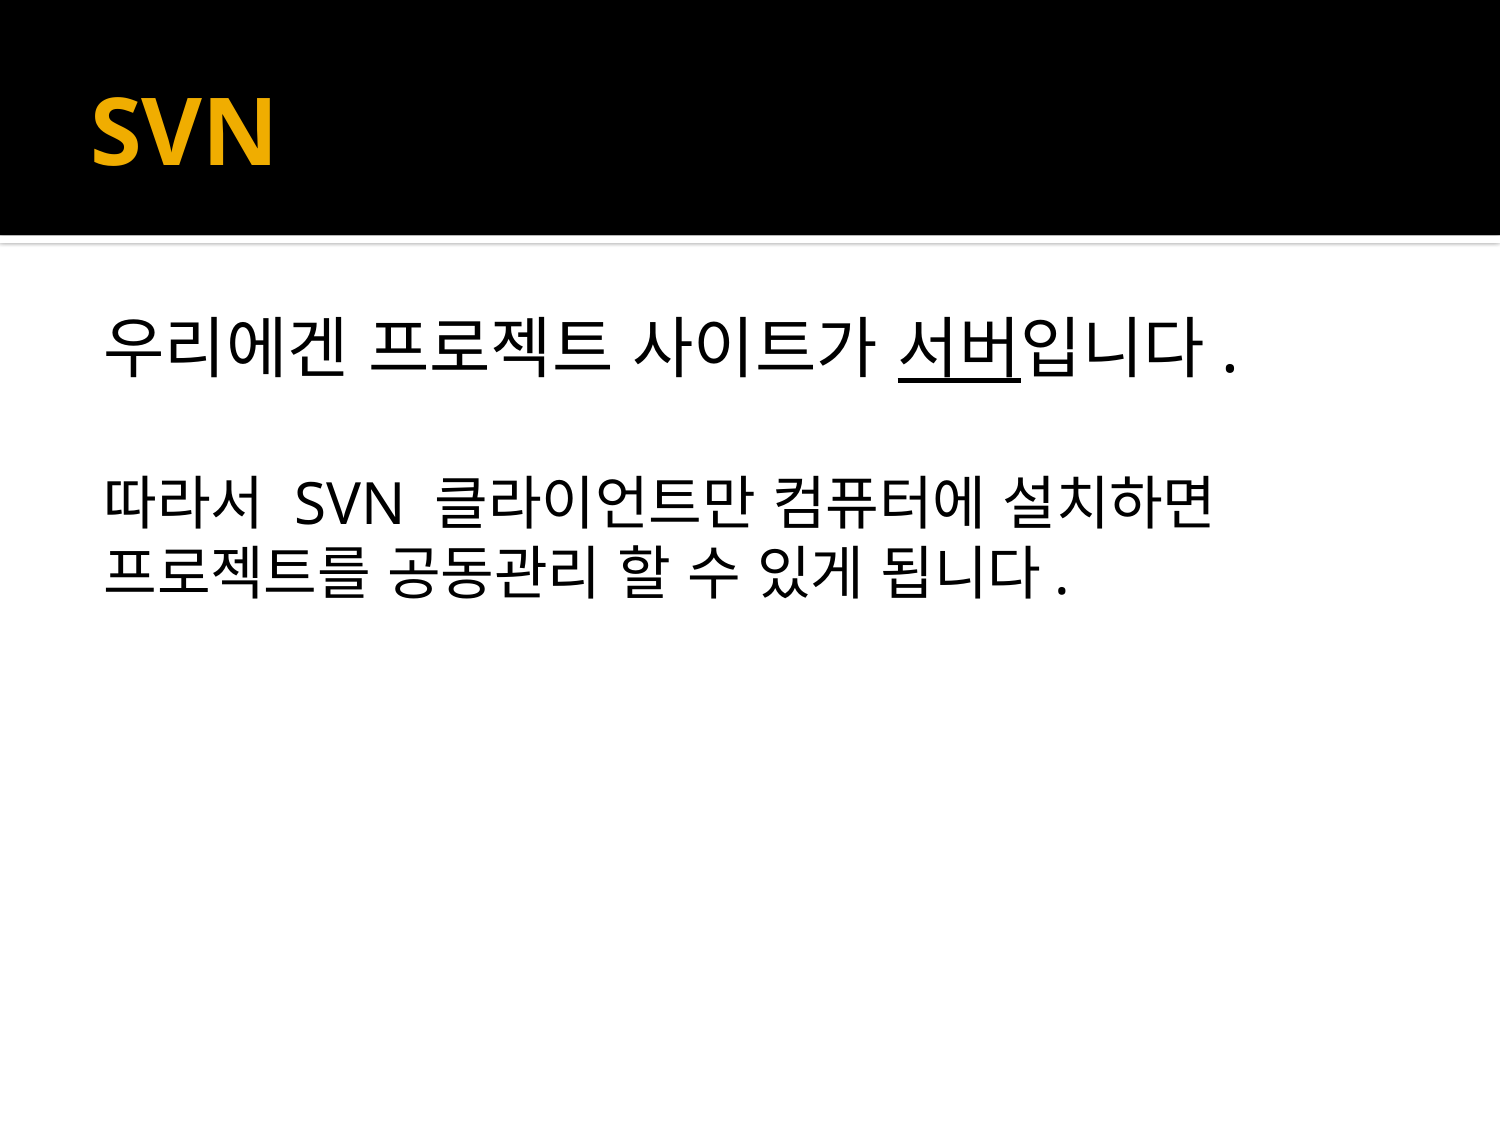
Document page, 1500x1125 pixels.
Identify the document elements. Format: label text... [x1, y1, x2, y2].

list 우리에겐 프로젝트 사이트가 서버입니다. 따라서 SVN 클라이언트만 컴퓨터에 설치하면 프로젝트를 공동관리 할 수 있게 됩니다. [75, 291, 1425, 1050]
title SVN [75, 25, 1425, 231]
